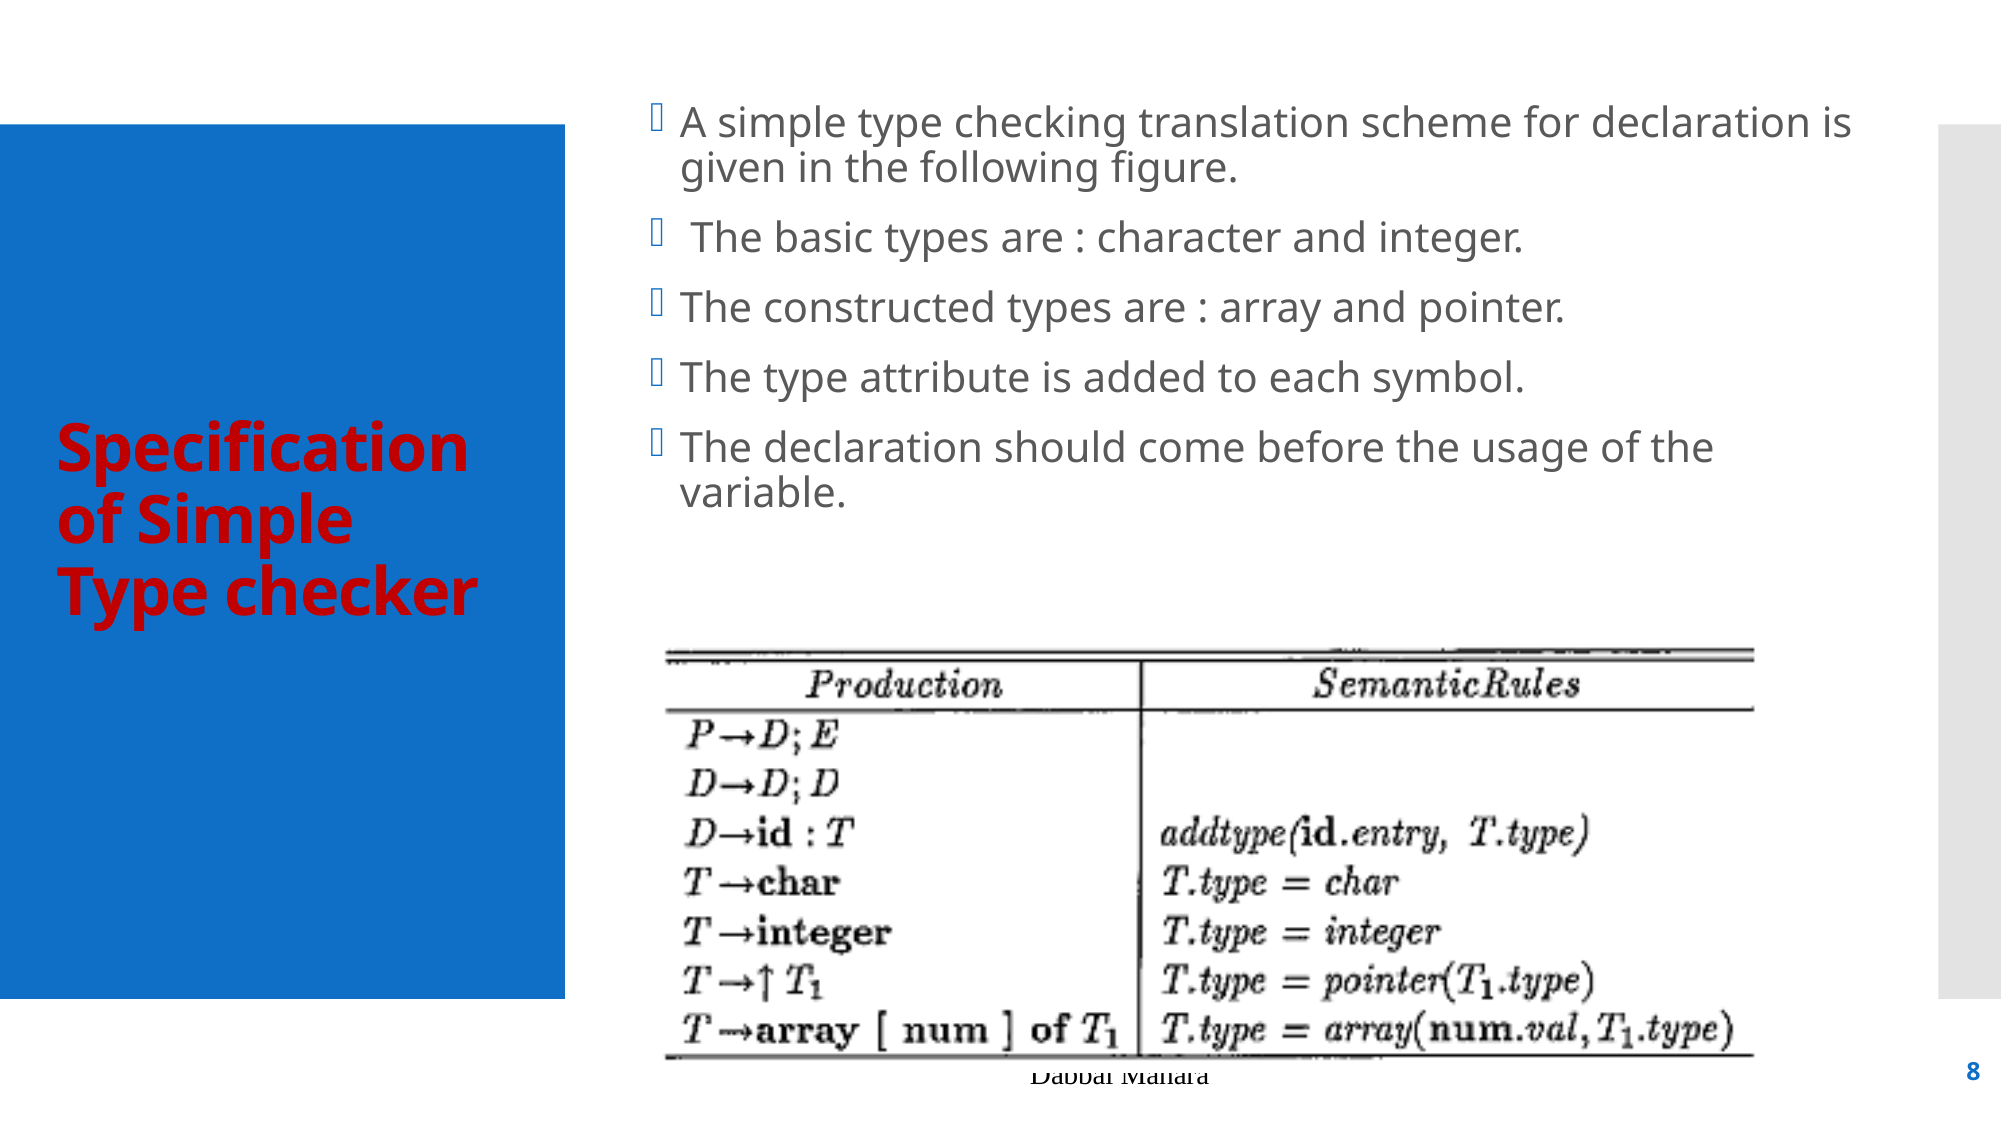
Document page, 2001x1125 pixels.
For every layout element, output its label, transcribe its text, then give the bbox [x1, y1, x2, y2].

footer Dabbal Mahara [634, 1042, 1605, 1103]
slide_number 8 [1744, 1042, 1996, 1103]
picture [657, 637, 1761, 1073]
list A simple type checking translation scheme for declaration is given in the following figure. The basic types are : character and integer. The constructed types are : array and pointer. The type attribute is added to each symbol. The declaration should come before the usage of the variable. [634, 79, 1882, 608]
title Specification of Simple Type checker [41, 184, 525, 940]
